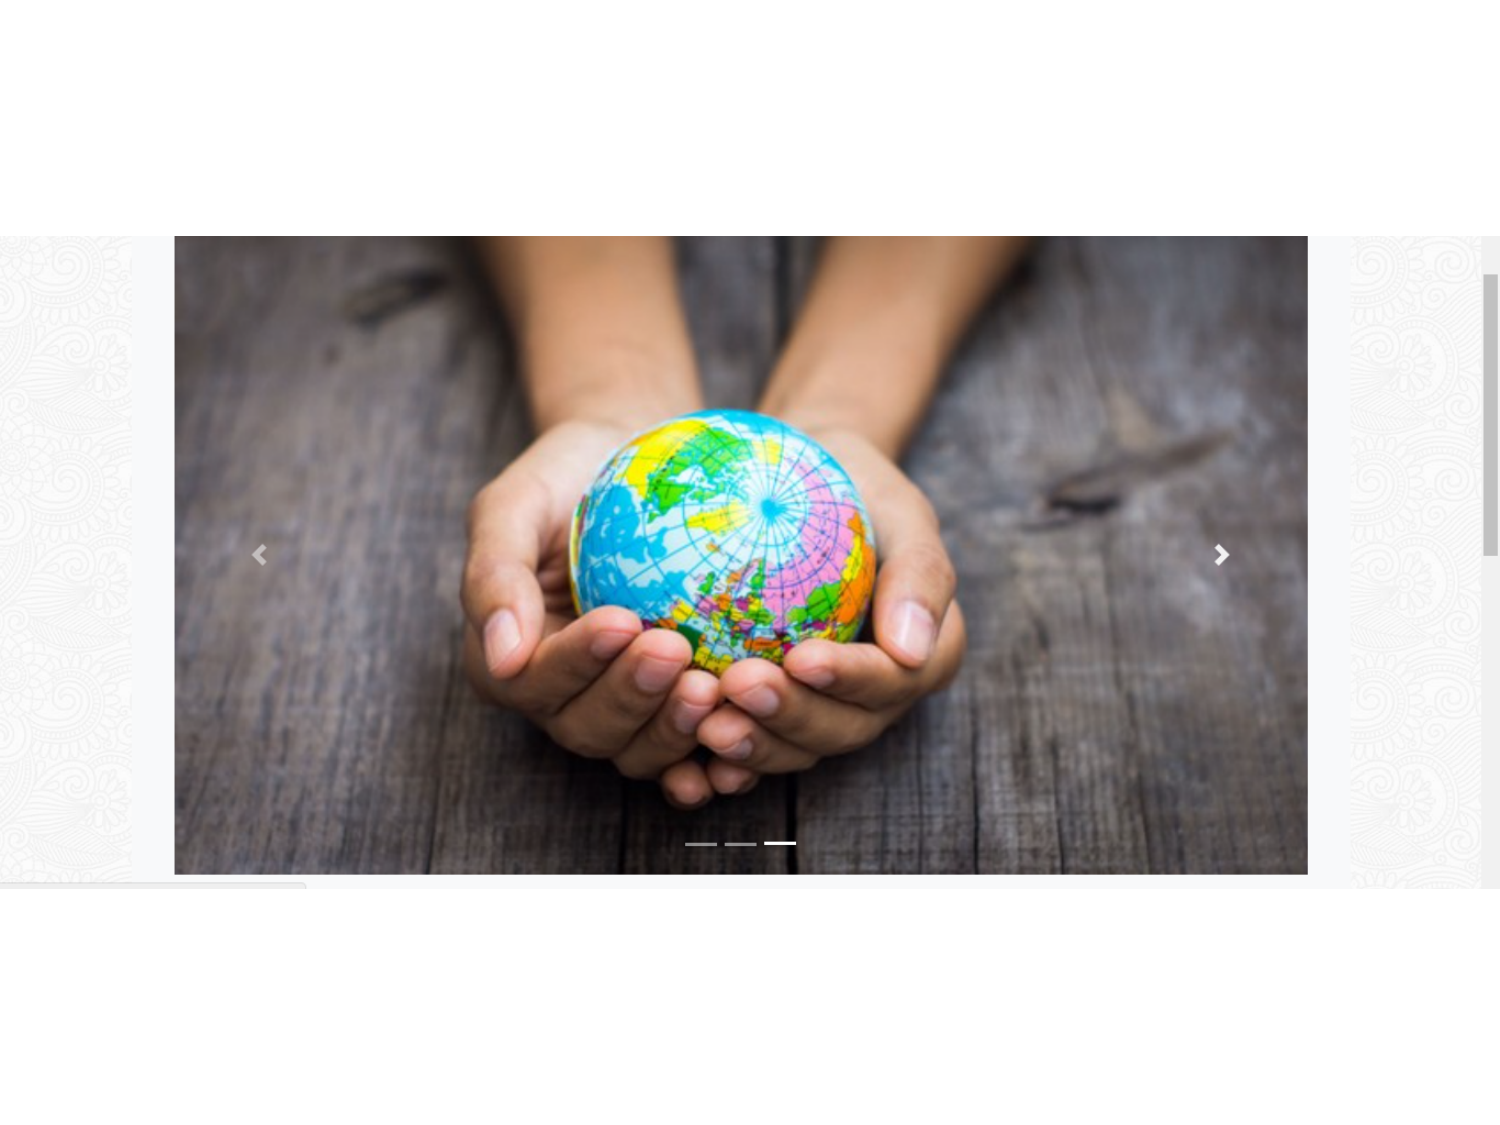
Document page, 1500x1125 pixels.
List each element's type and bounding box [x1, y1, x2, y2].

picture [0, 236, 1500, 889]
